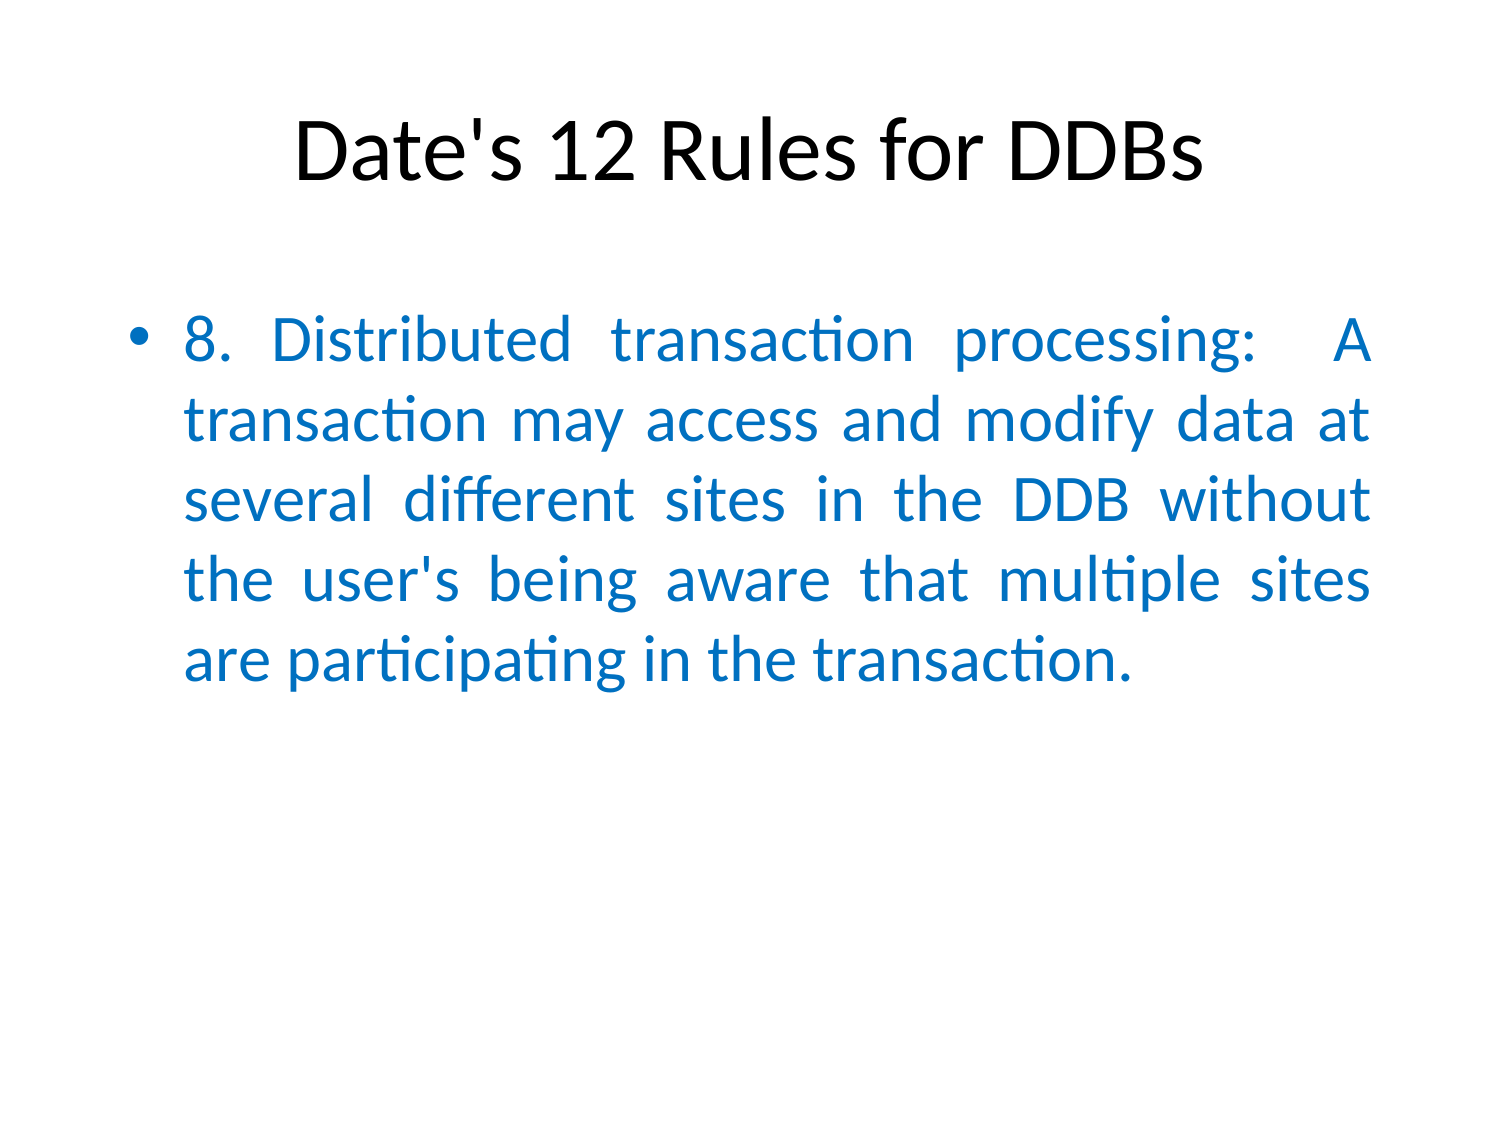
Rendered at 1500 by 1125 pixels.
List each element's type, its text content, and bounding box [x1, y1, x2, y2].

title Date's 12 Rules for DDBs [112, 50, 1388, 238]
list 8. Distributed transaction processing: A transaction may access and modify data at several different sites in the DDB without the user's being aware that multiple sites are participating in the transaction. [112, 287, 1388, 963]
